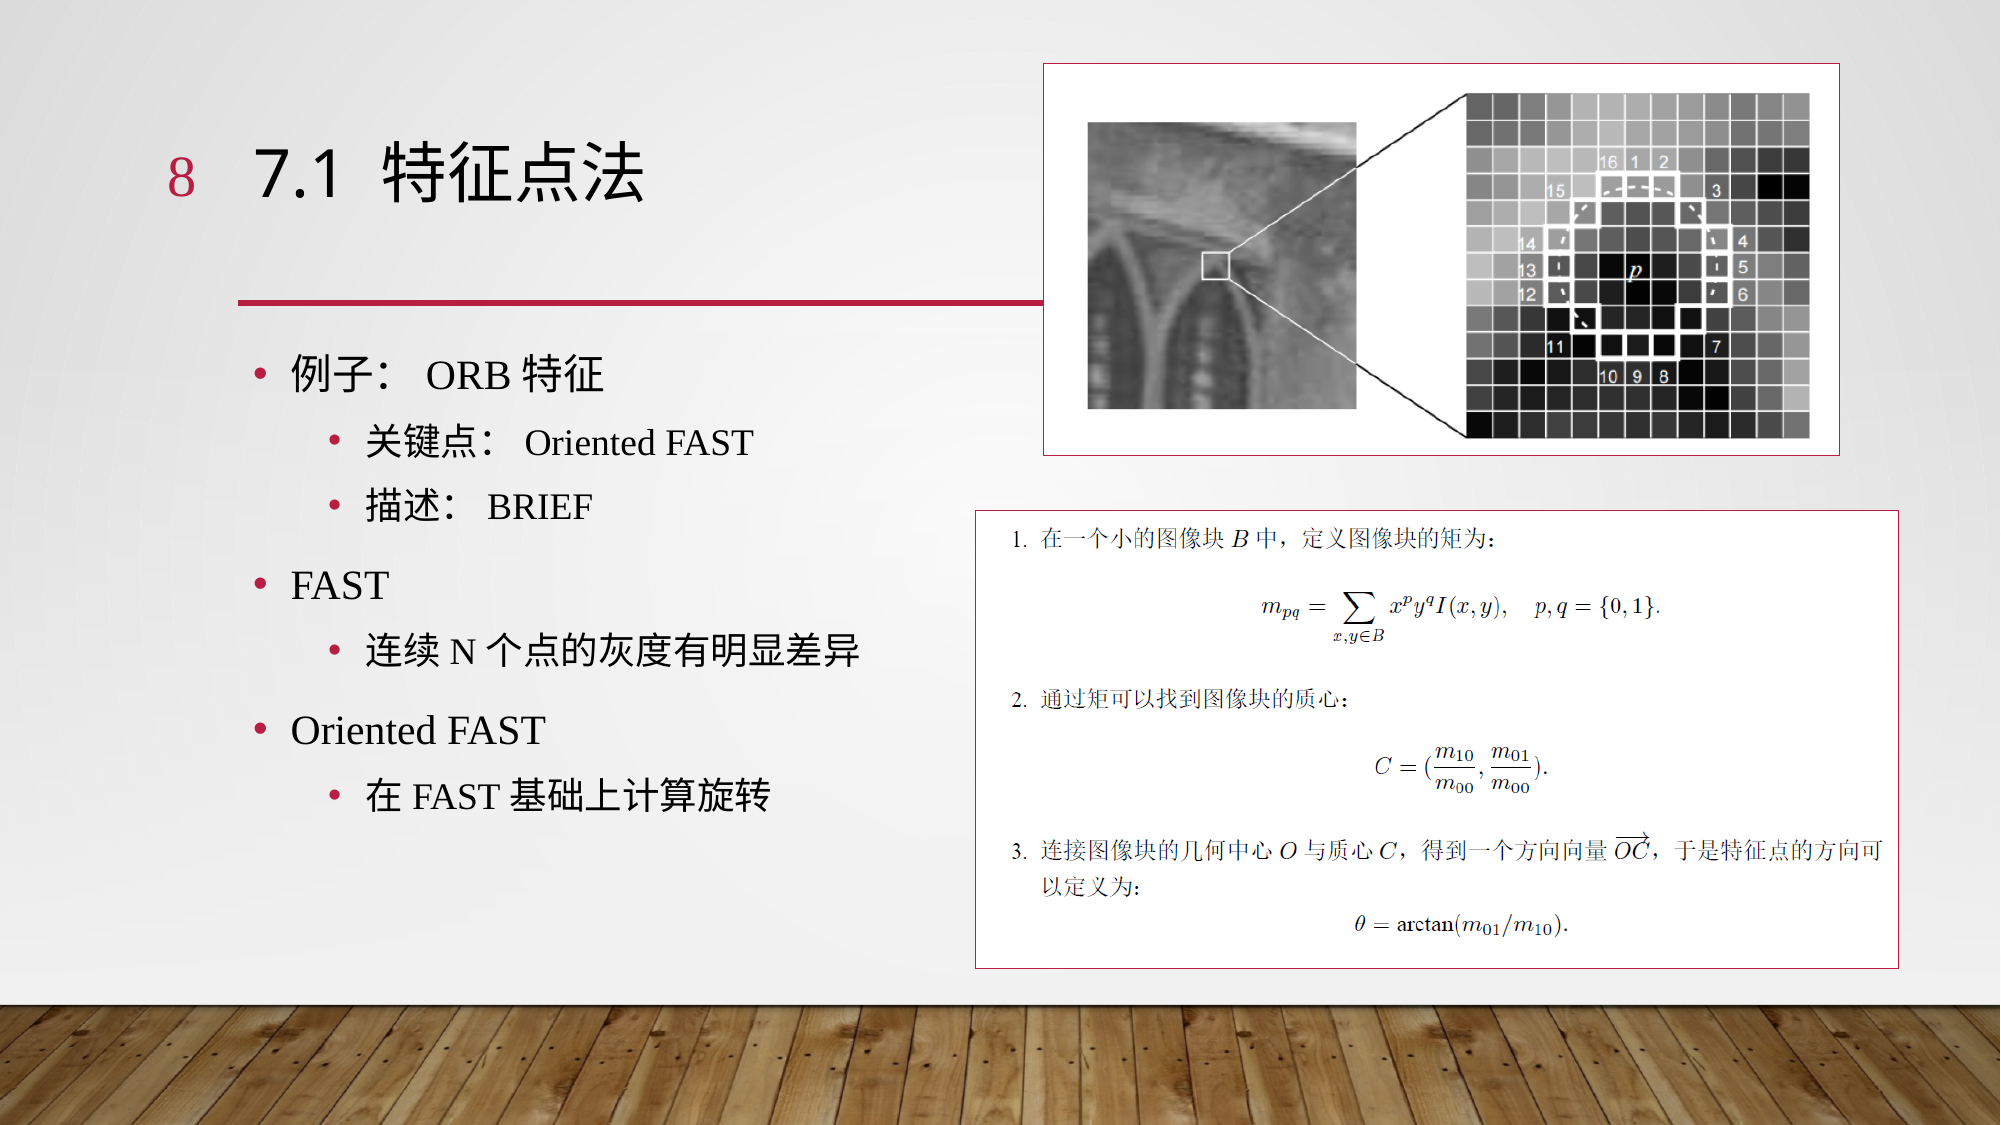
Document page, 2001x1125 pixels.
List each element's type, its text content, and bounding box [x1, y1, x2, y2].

picture [974, 510, 1899, 969]
list 例子：ORB特征 关键点：Oriented FAST 描述：BRIEF FAST 连续N个点的灰度有明显差异 Oriented FAST 在FAST基础上计算旋转 [238, 330, 1814, 897]
picture [0, 1005, 2000, 1125]
picture [1042, 62, 1841, 456]
title 7.1 特征点法 [238, 131, 1042, 305]
slide_number 8 [78, 131, 212, 214]
